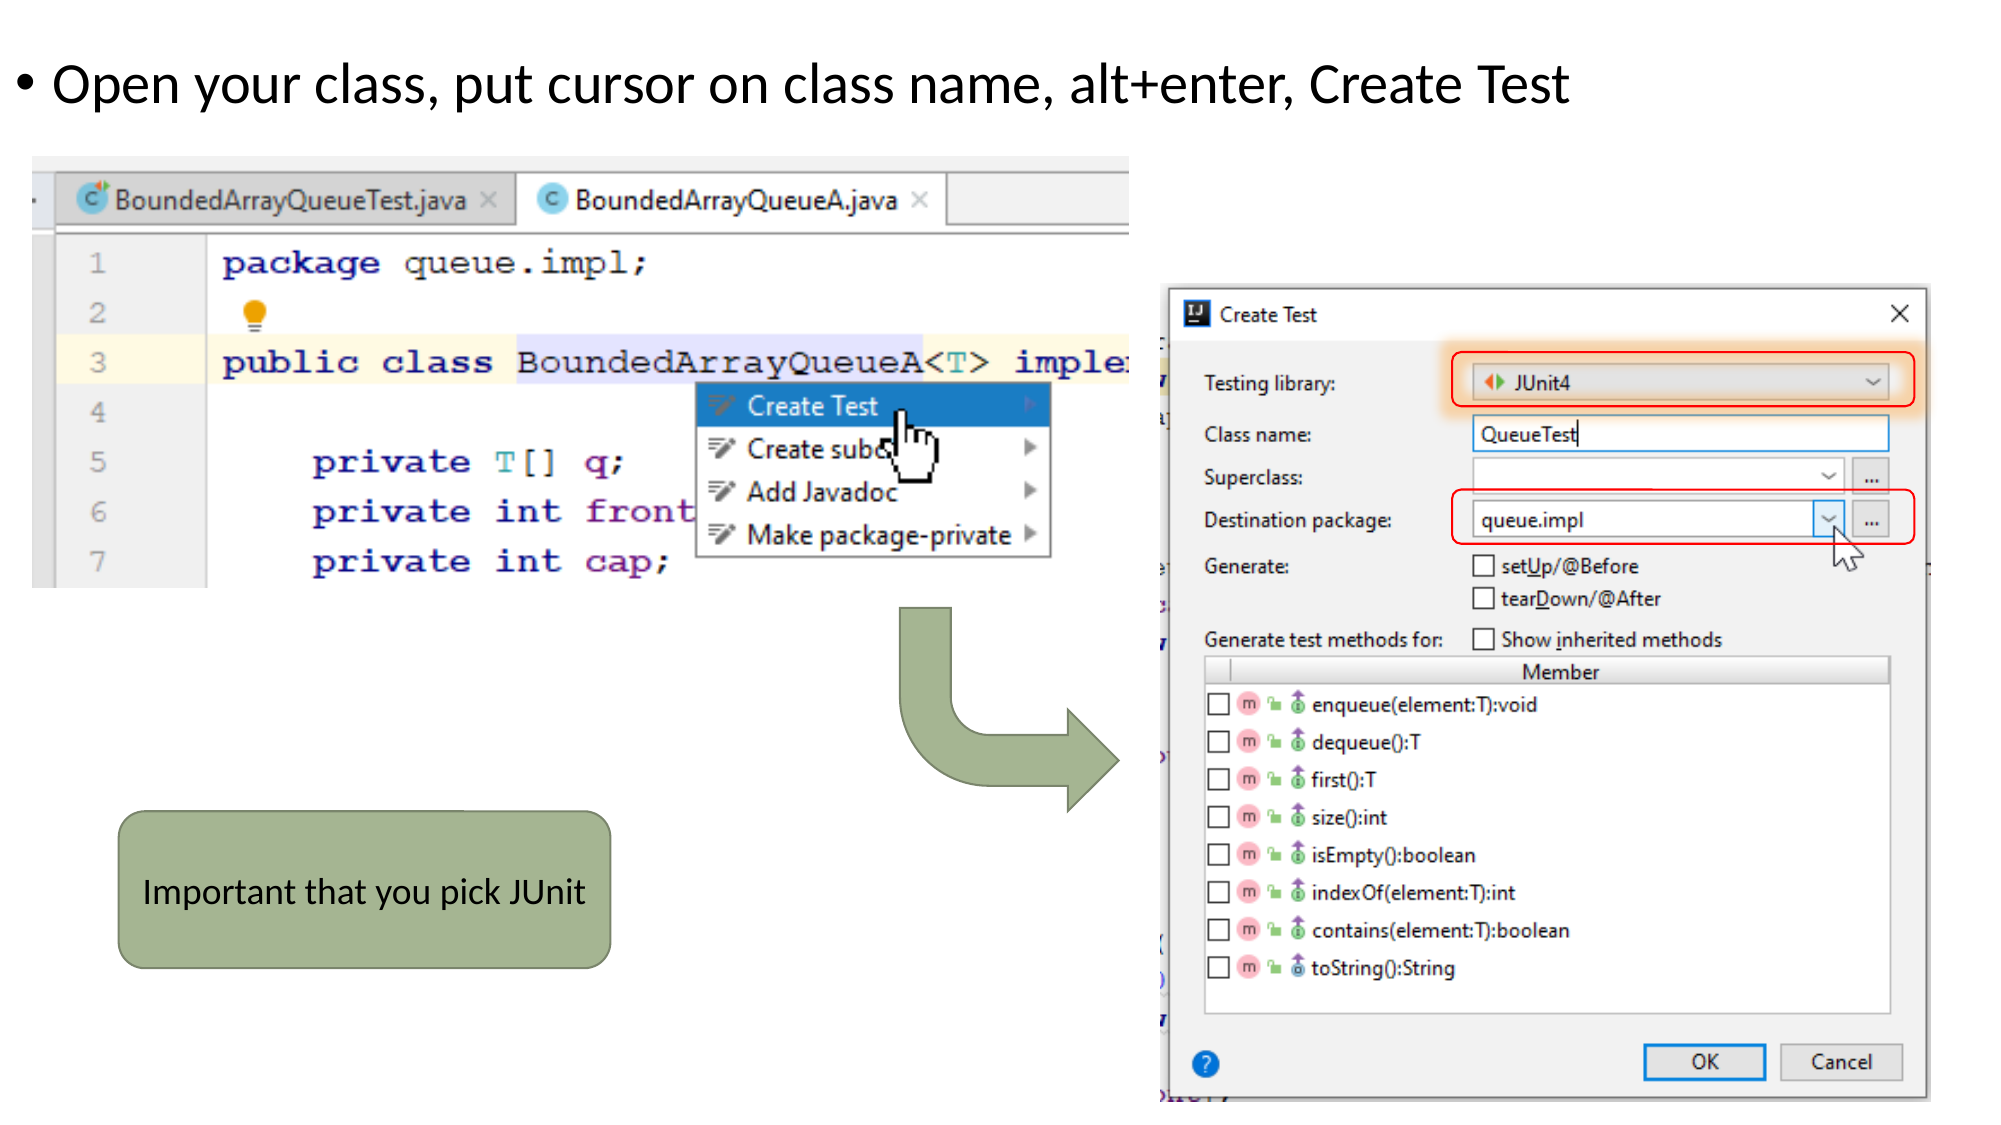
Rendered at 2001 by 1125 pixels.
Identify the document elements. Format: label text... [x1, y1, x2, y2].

picture [1160, 283, 1931, 1102]
text_box [898, 606, 1121, 814]
picture [32, 156, 1129, 588]
text_box Important that you pick JUnit [117, 810, 612, 970]
list Open your class, put cursor on class name, alt+enter, Create Test [0, 46, 1915, 861]
